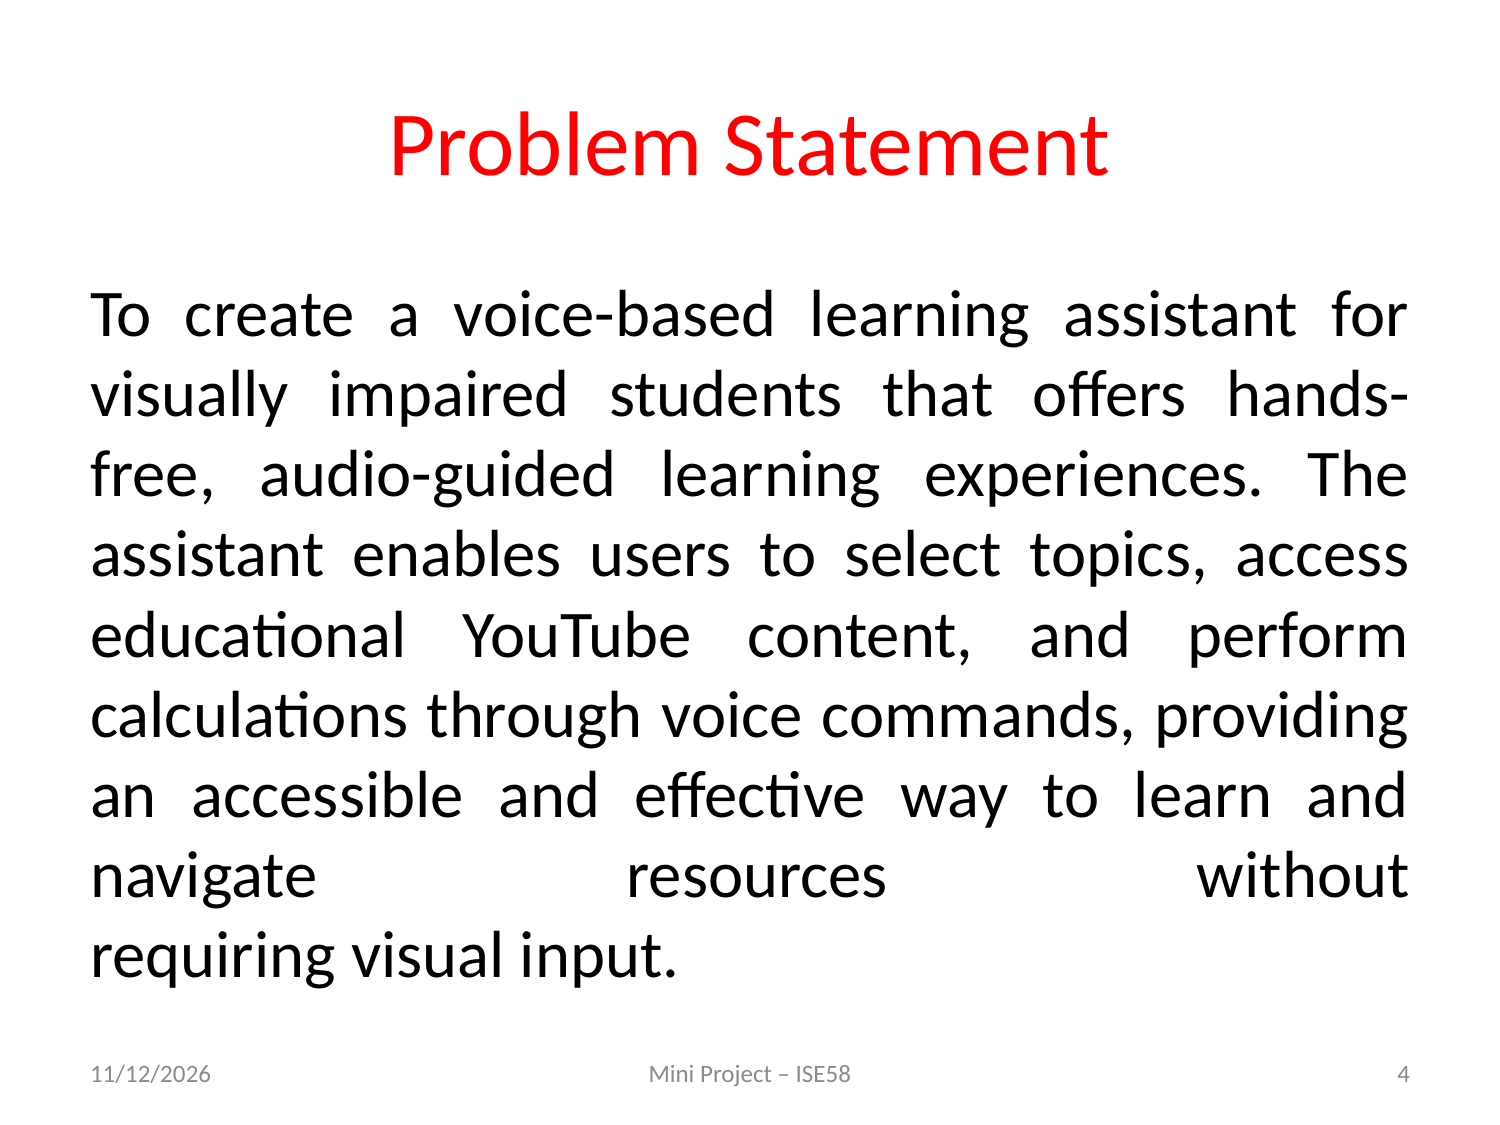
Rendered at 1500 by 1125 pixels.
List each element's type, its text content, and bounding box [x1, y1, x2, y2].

footer Mini Project – ISE58 [512, 1042, 988, 1103]
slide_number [75, 1042, 425, 1103]
title Problem Statement [75, 45, 1425, 233]
slide_number 4 [1074, 1042, 1425, 1103]
list To create a voice-based learning assistant for visually impaired students that offers hands-free, audio-guided learning experiences. The assistant enables users to select topics, access educational YouTube content, and perform calculations through voice commands, providing an accessible and effective way to learn and navigate resources without requiring visual input. [75, 262, 1425, 1005]
